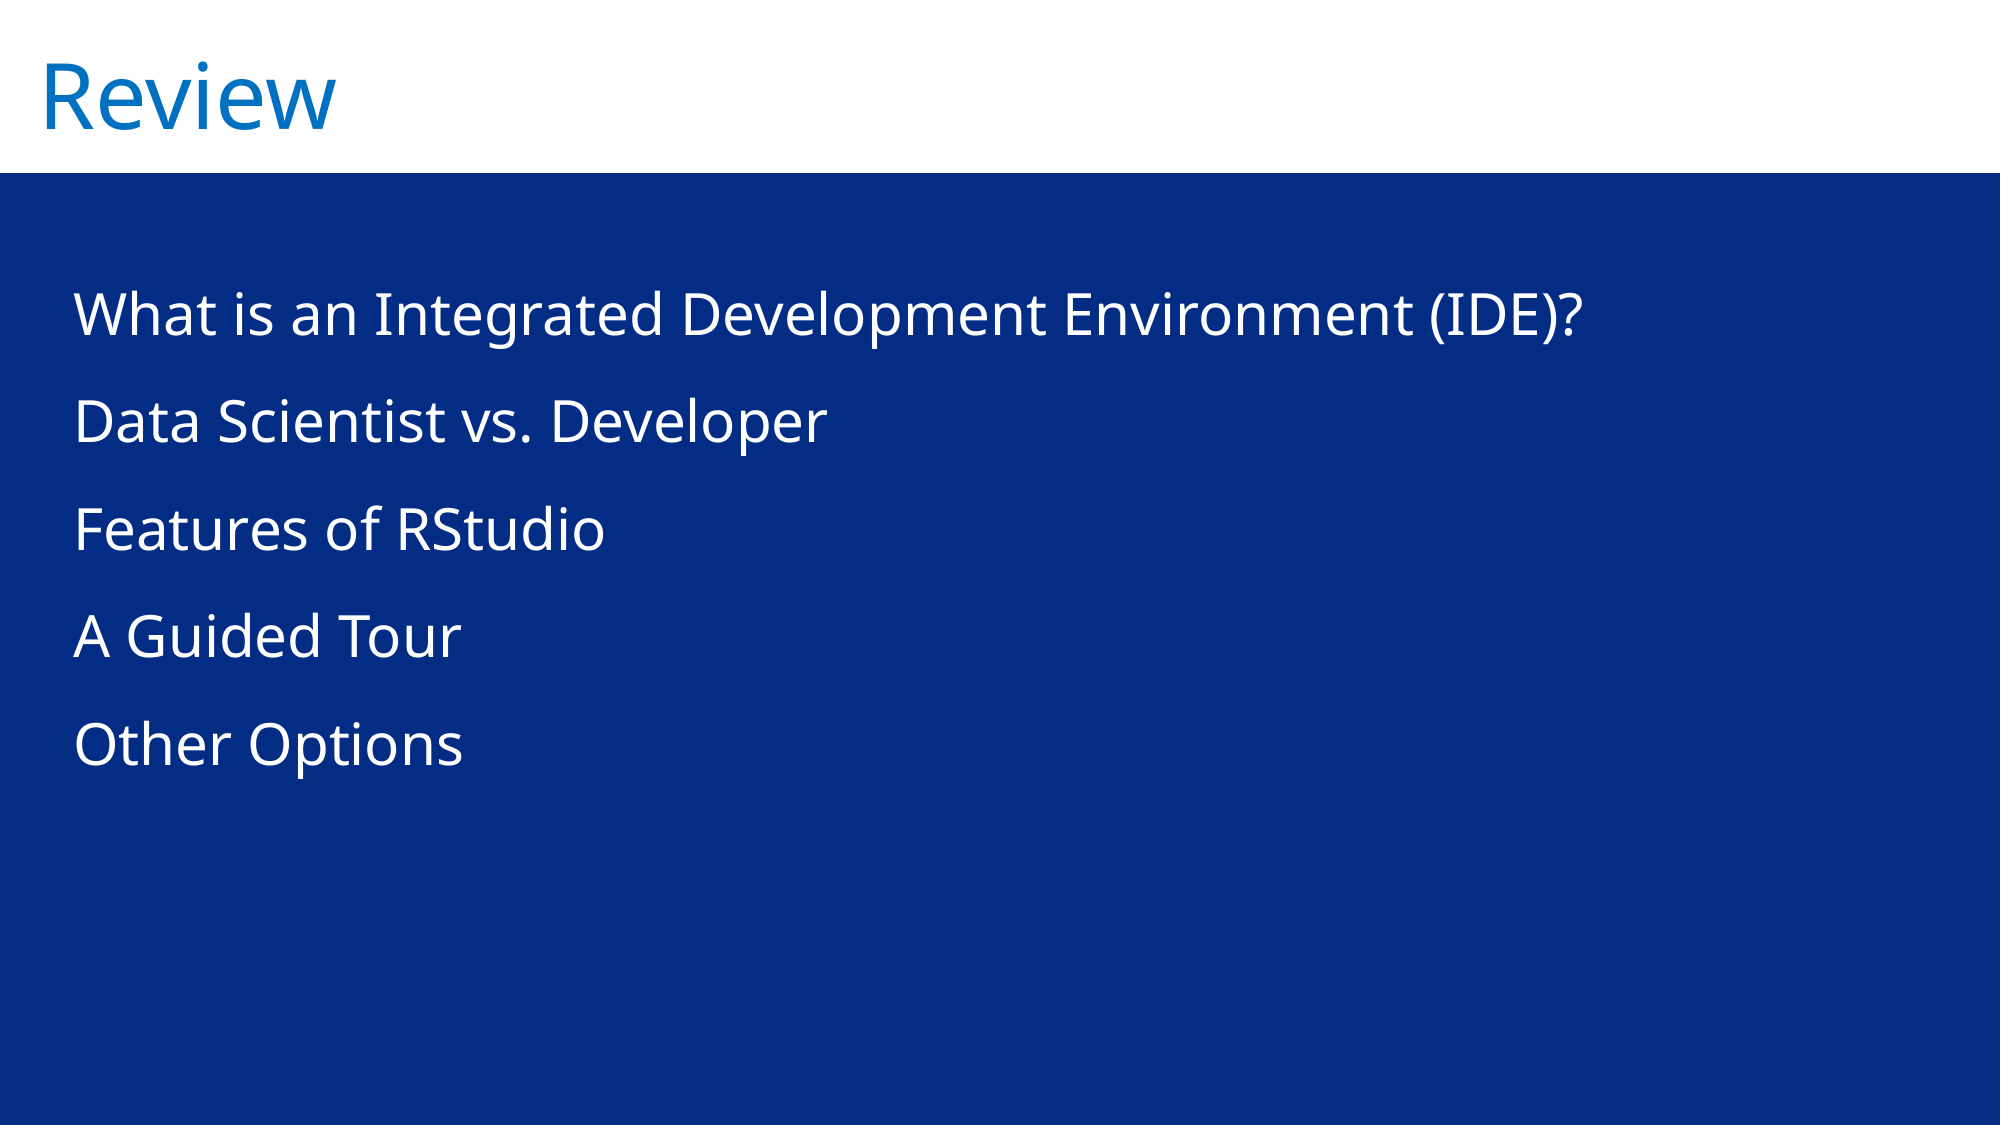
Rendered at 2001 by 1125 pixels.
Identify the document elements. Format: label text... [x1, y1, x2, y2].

title Review [23, 12, 1749, 187]
text_box What is an Integrated Development Environment (IDE)? Data Scientist vs. Developer Features of RStudio A Guided Tour Other Options [58, 269, 1600, 866]
